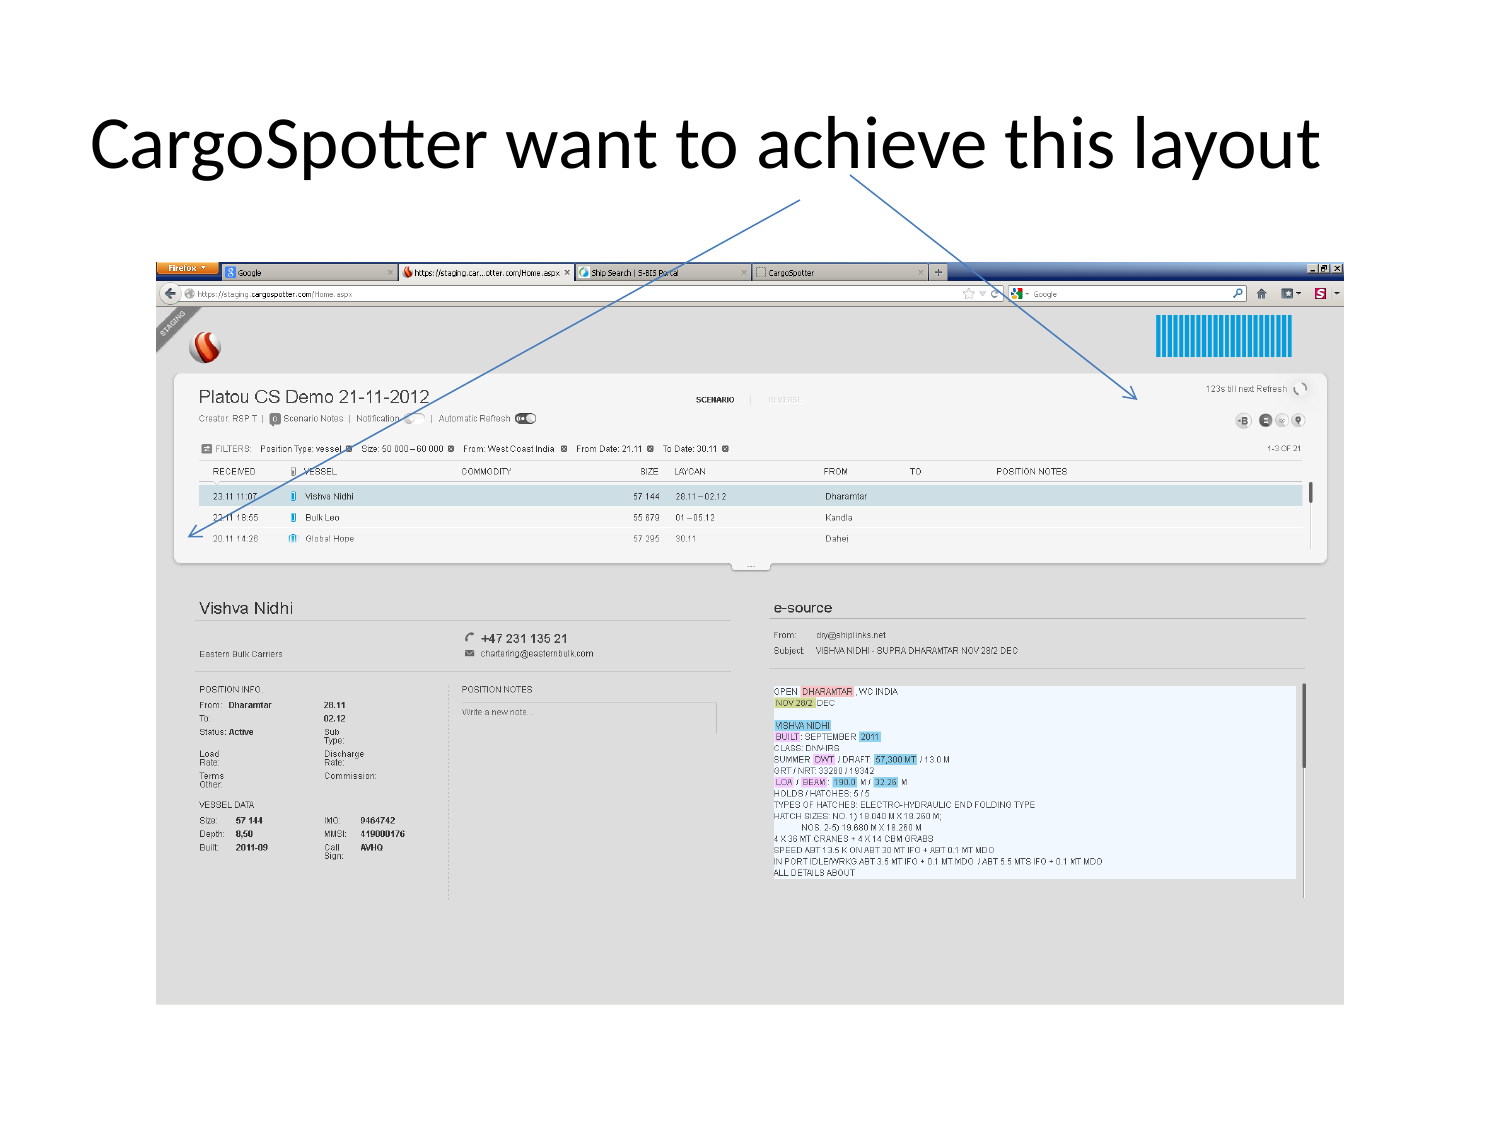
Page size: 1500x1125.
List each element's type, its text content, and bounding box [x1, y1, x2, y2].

title CargoSpotter want to achieve this layout [75, 45, 1425, 233]
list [155, 262, 1345, 1006]
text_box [187, 199, 801, 538]
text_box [849, 174, 1138, 401]
